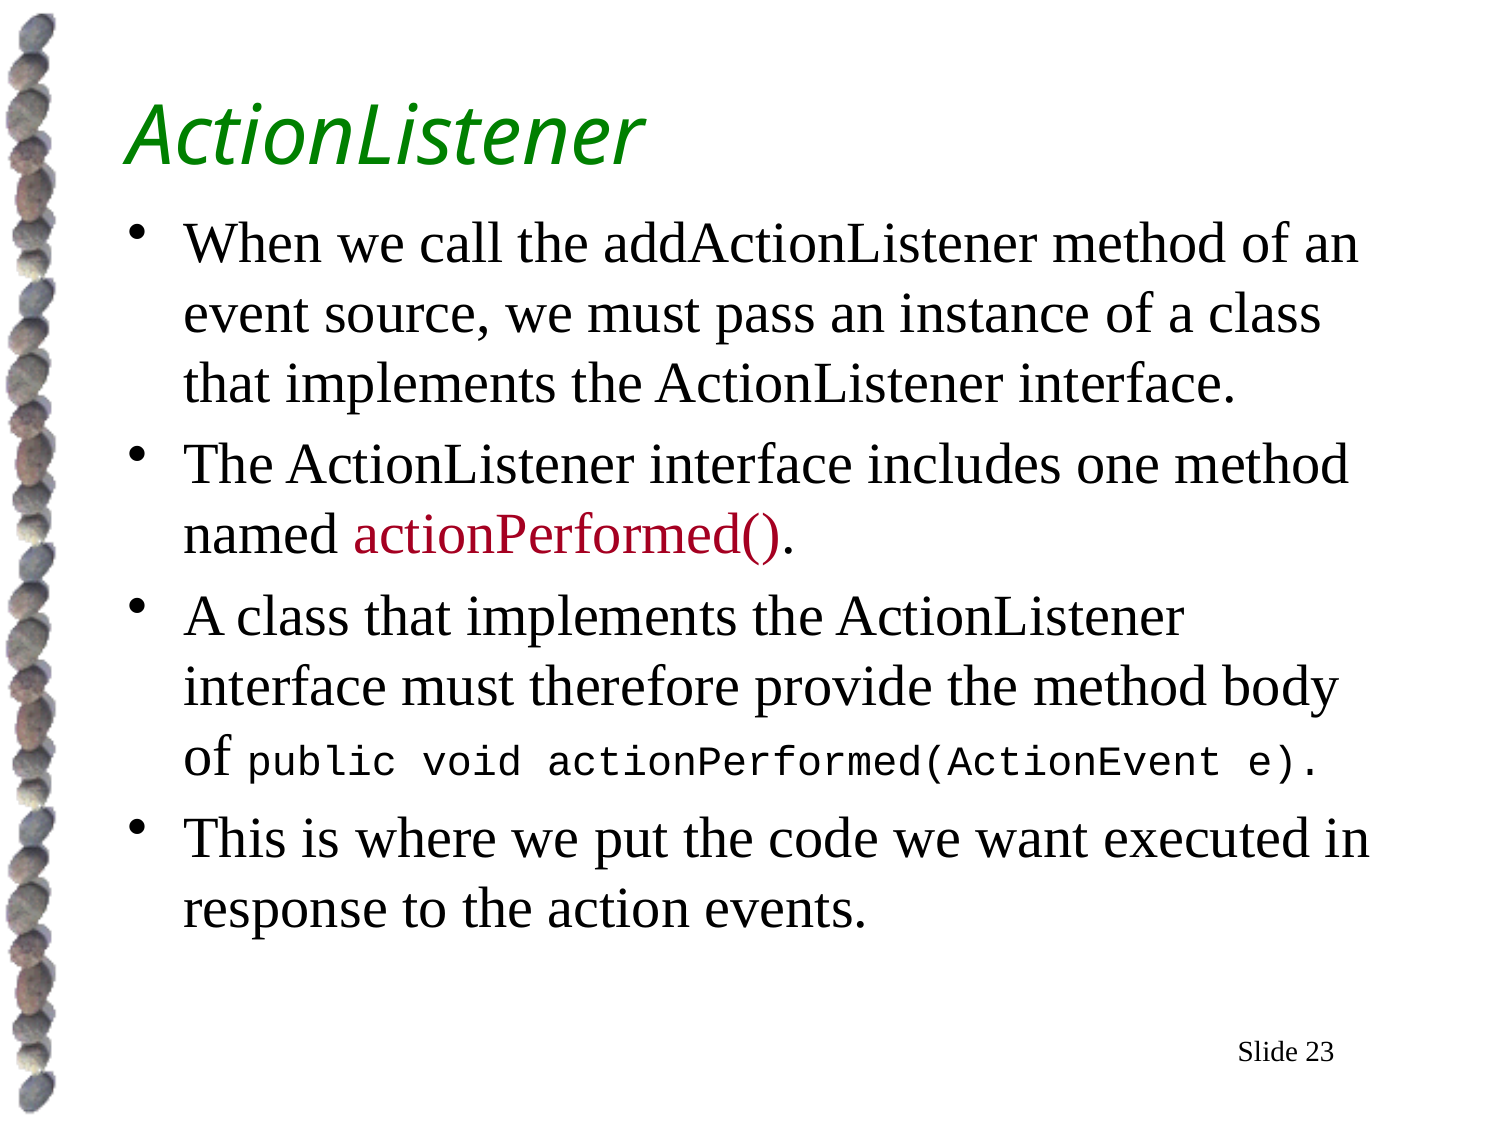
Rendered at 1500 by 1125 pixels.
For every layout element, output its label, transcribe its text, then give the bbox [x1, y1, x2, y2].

picture [0, 0, 65, 1125]
title ActionListener [112, 75, 1388, 188]
slide_number Slide 23 [1037, 1024, 1351, 1101]
list When we call the addActionListener method of an event source, we must pass an instance of a class that implements the ActionListener interface. The ActionListener interface includes one method named actionPerformed(). A class that implements the ActionListener interface must therefore provide the method body of public void actionPerformed(ActionEvent e). This is where we put the code we want executed in response to the action events. [112, 196, 1388, 872]
